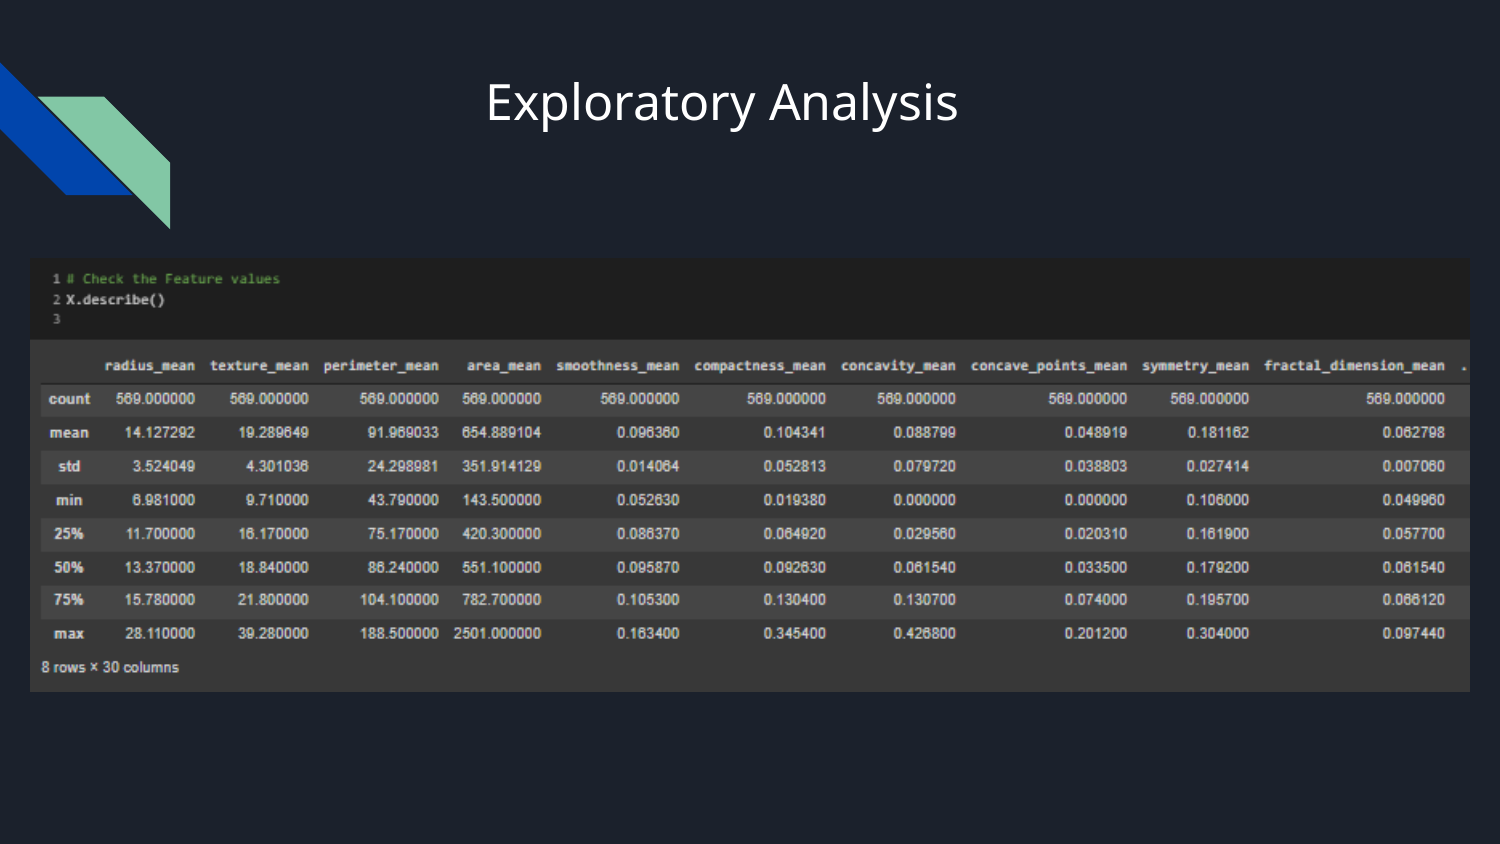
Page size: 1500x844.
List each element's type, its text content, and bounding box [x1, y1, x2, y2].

picture [30, 258, 1470, 692]
title Exploratory Analysis [470, 55, 1030, 206]
